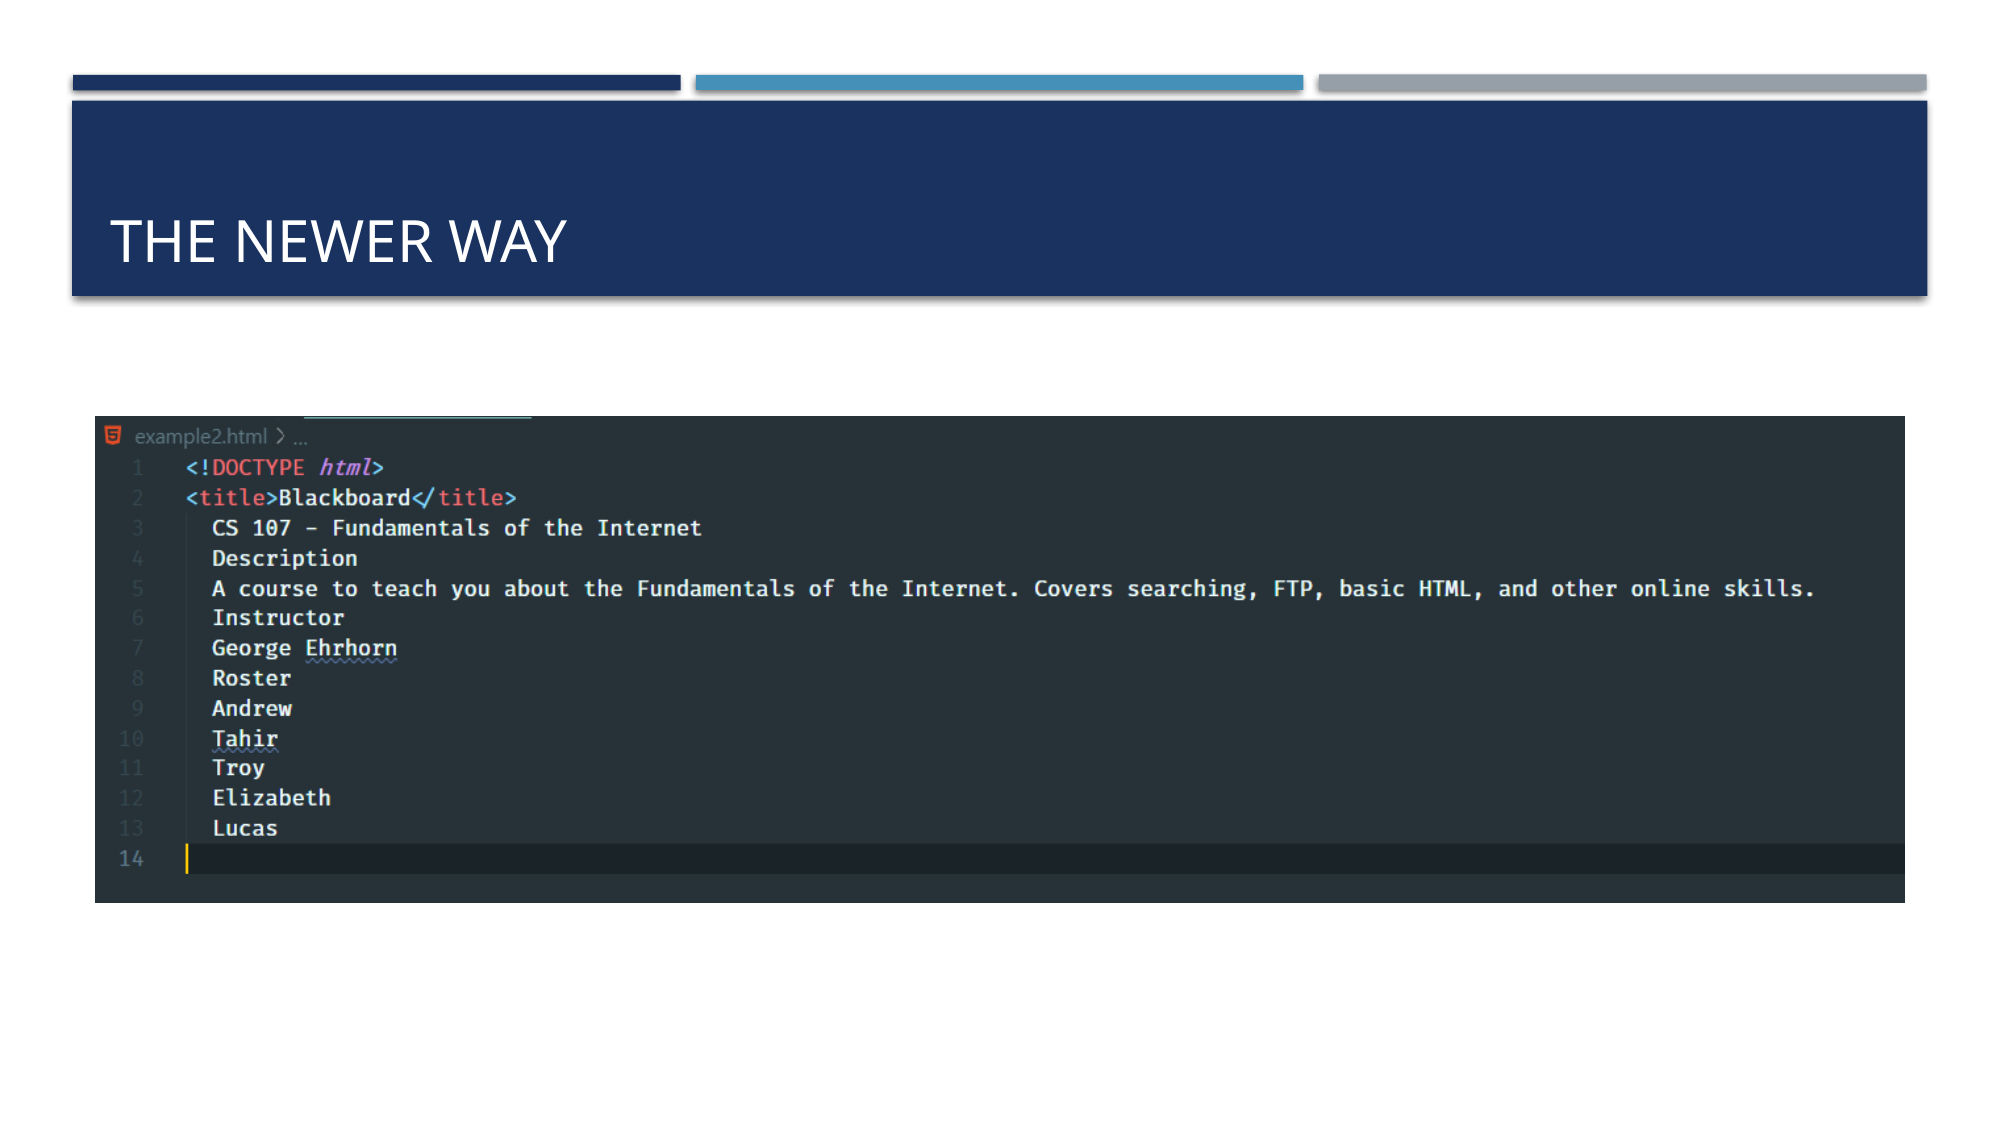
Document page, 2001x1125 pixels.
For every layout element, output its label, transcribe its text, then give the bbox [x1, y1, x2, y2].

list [94, 415, 1906, 904]
title The newer way [95, 115, 1905, 282]
